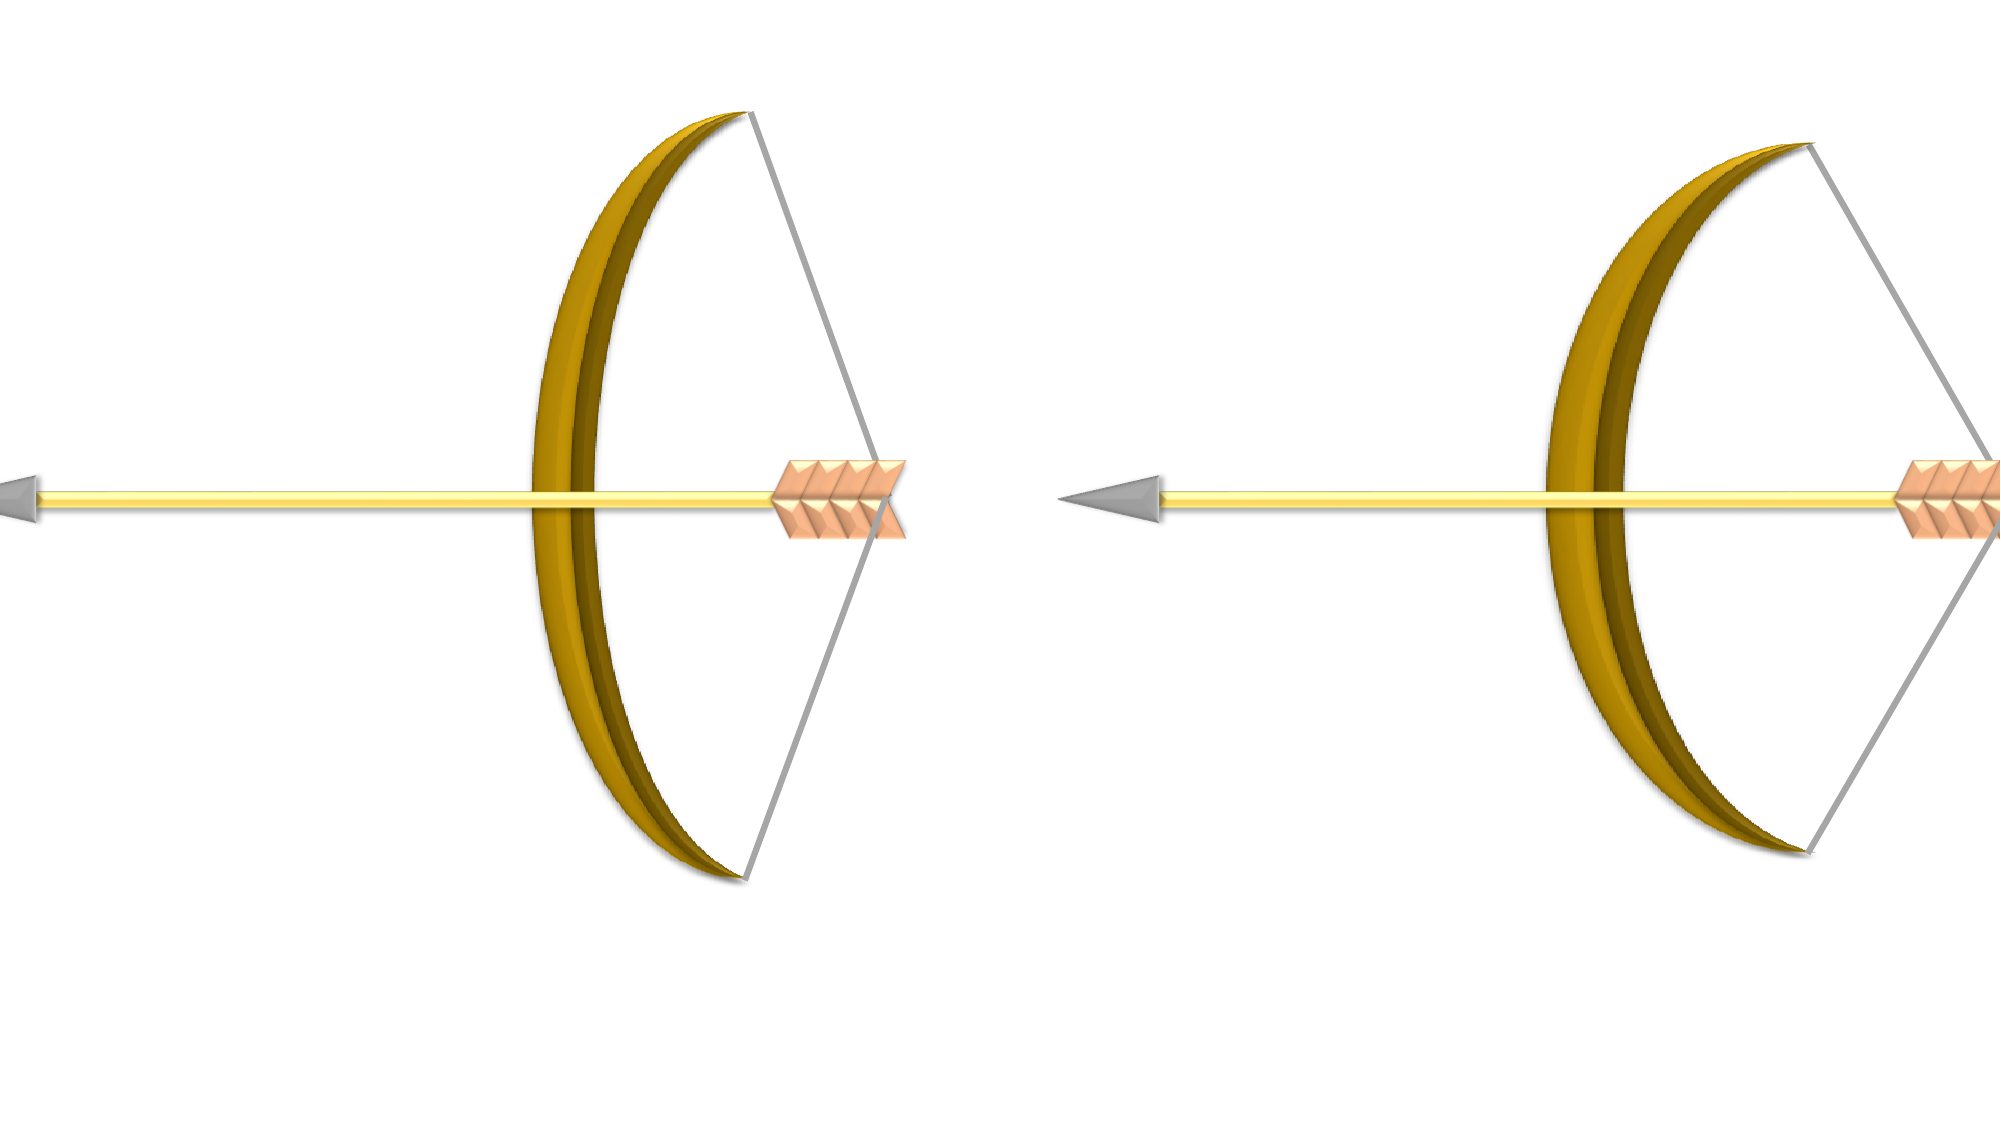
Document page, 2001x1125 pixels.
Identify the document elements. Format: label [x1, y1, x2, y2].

picture [1052, 138, 2000, 865]
picture [0, 107, 916, 892]
